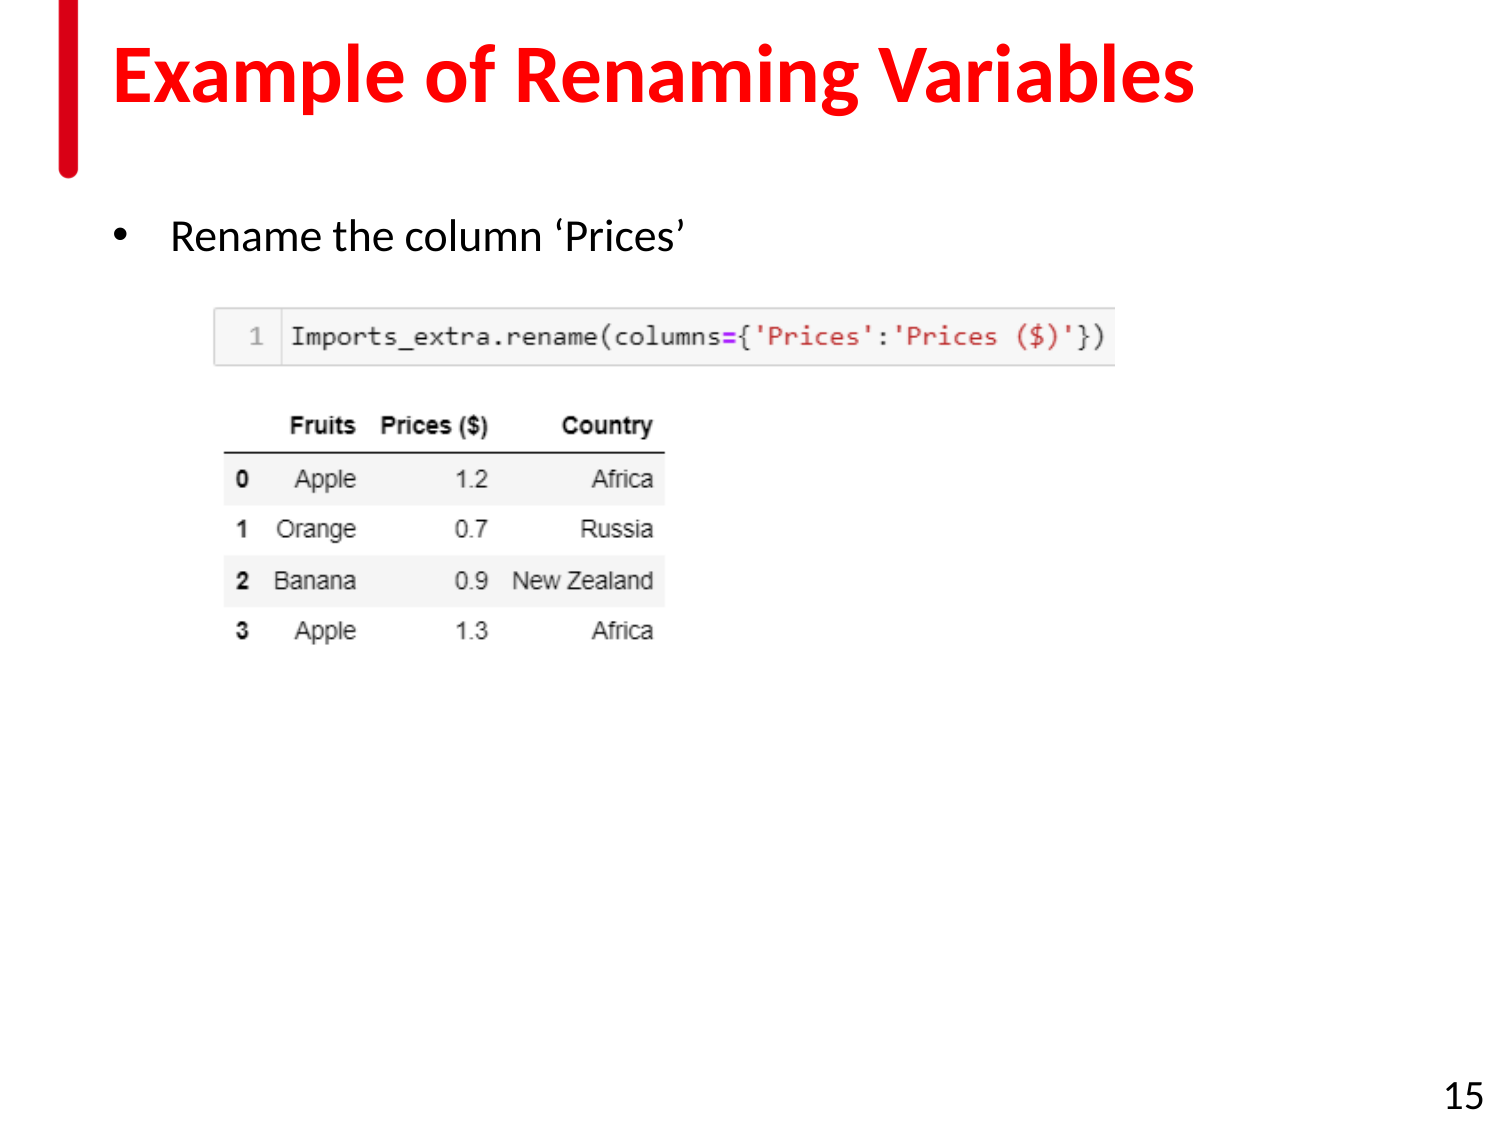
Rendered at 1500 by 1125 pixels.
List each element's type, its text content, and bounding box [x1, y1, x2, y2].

picture [57, 0, 81, 200]
title Example of Renaming Variables [97, 0, 1425, 138]
picture [202, 297, 1115, 661]
text_box Rename the column ‘Prices’ [97, 198, 1315, 314]
